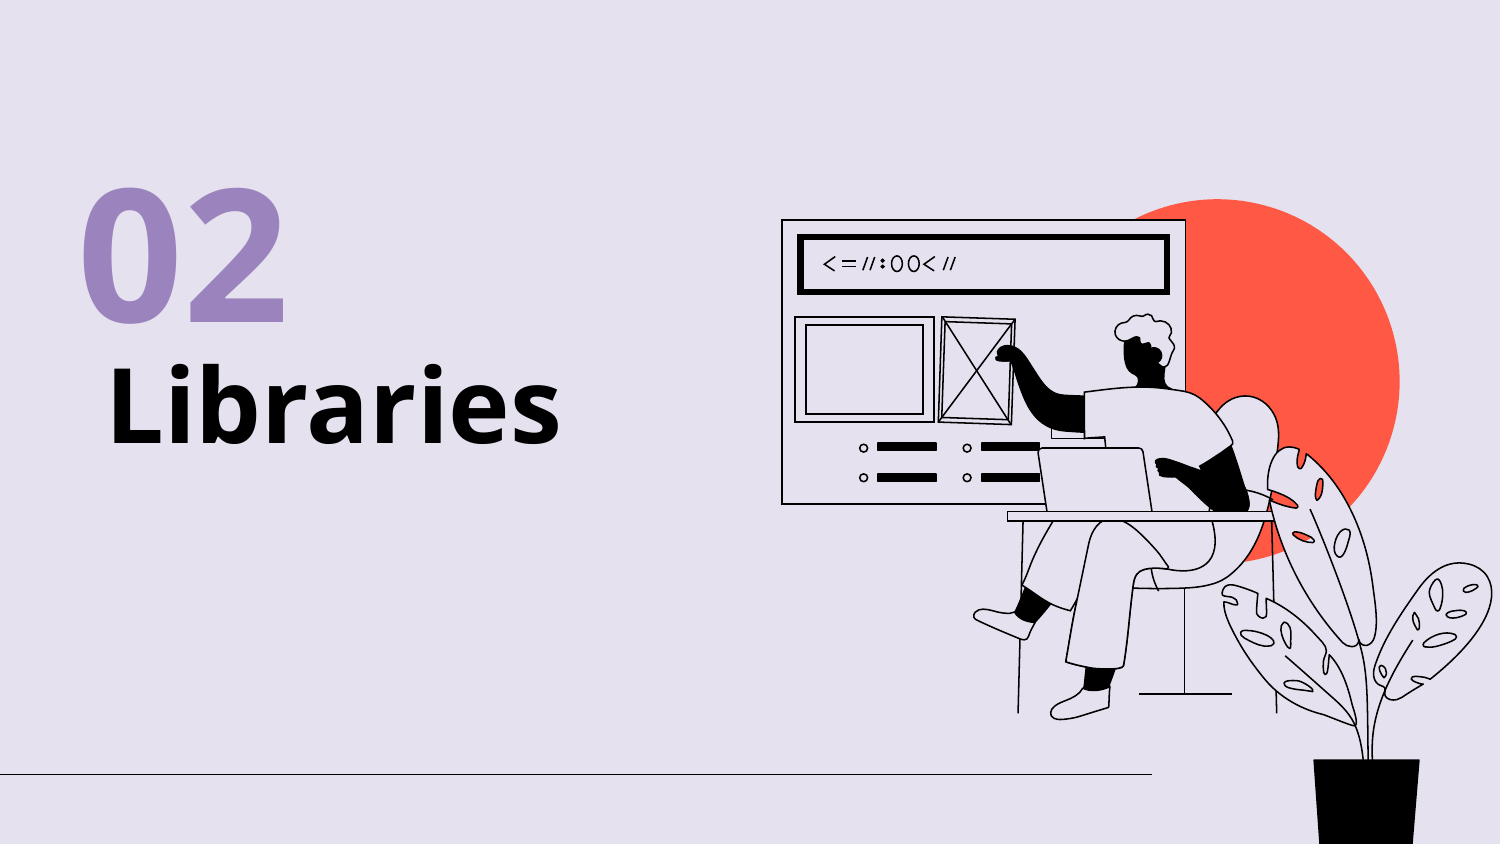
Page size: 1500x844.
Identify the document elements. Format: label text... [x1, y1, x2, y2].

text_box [781, 219, 1284, 720]
text_box 02 [0, 121, 290, 326]
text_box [1220, 446, 1496, 844]
text_box [1136, 199, 1400, 445]
text_box Libraries [90, 332, 776, 473]
